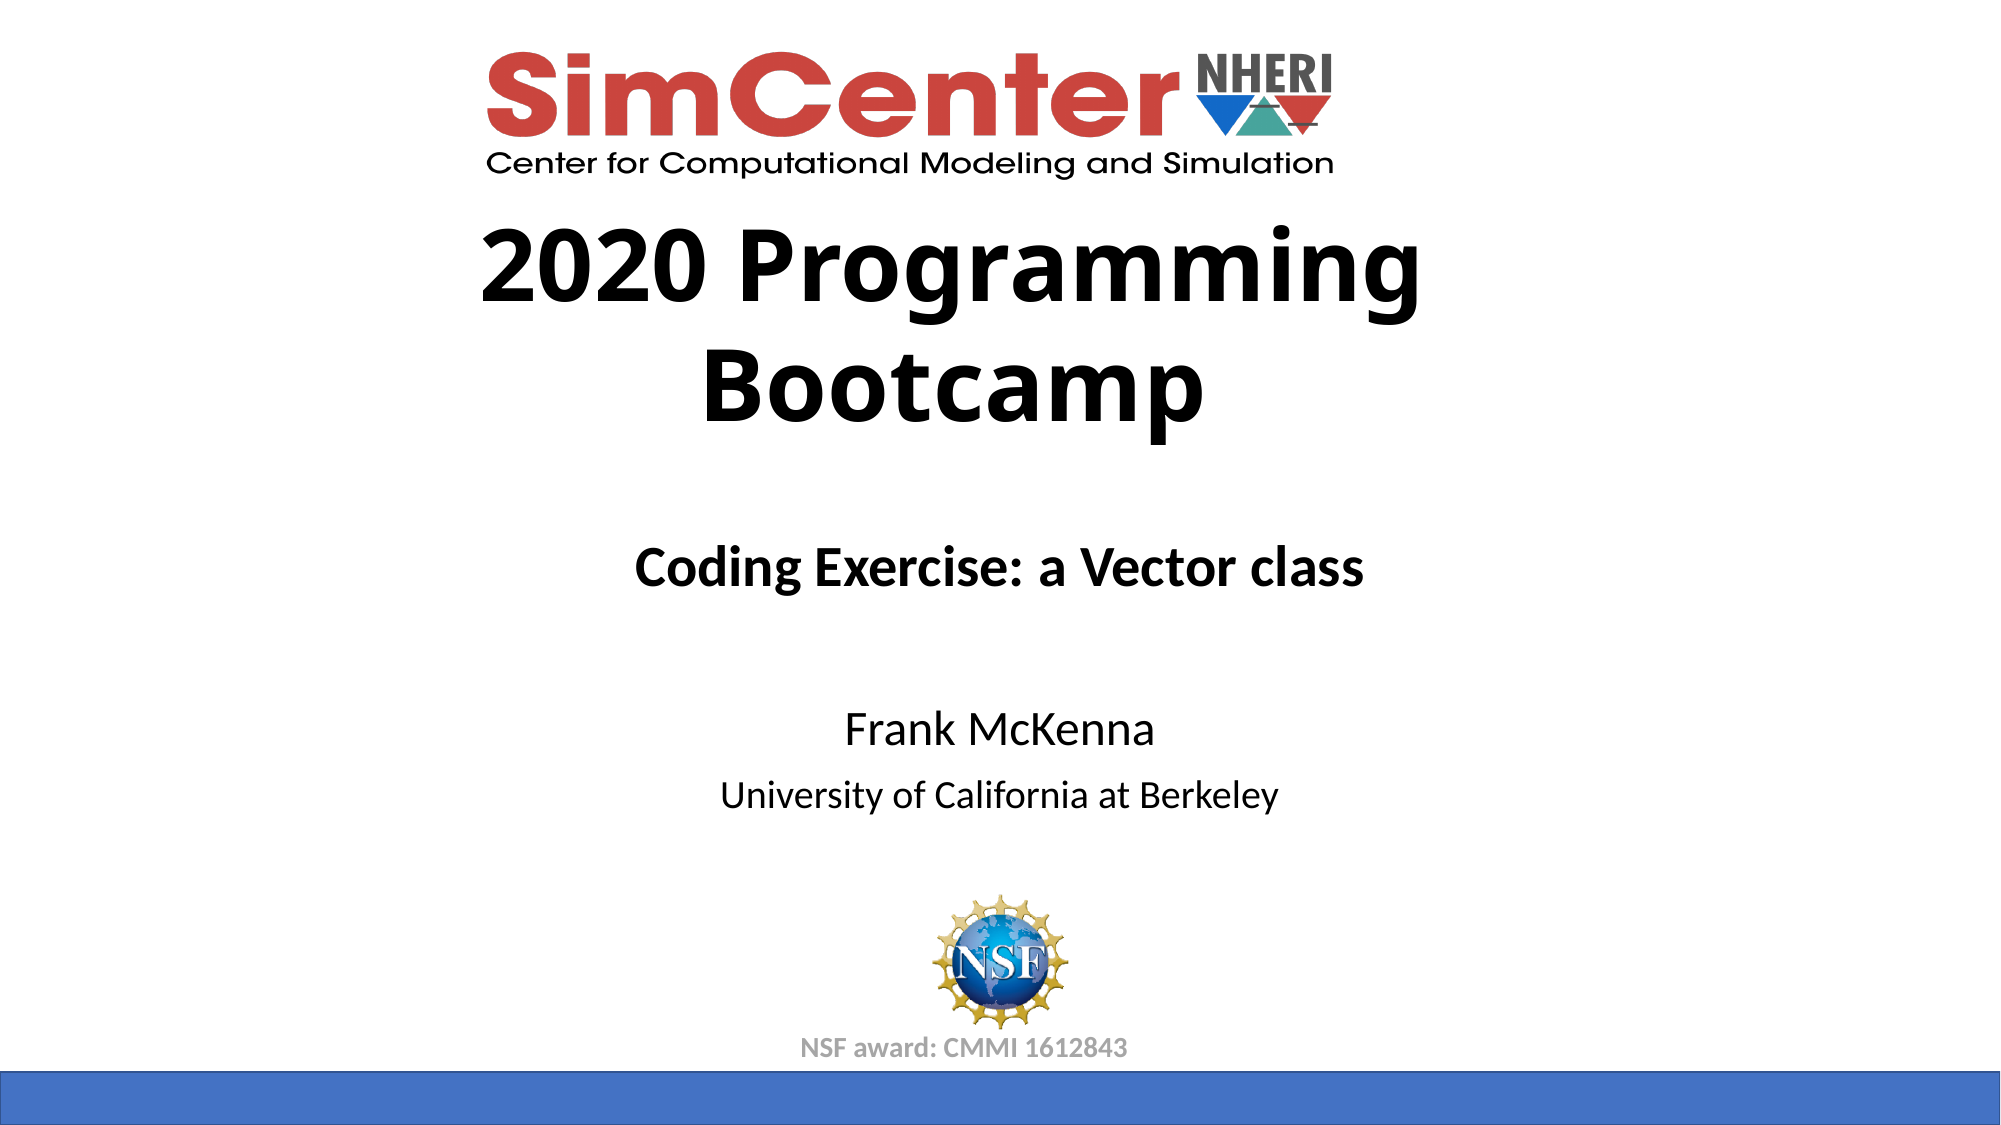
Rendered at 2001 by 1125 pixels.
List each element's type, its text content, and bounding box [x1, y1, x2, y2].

picture [930, 892, 1070, 1031]
subtitle Coding Exercise: a Vector class [198, 471, 1802, 665]
picture [465, 38, 1351, 194]
list University of California at Berkeley [503, 766, 1497, 825]
list Frank McKenna [503, 695, 1497, 764]
